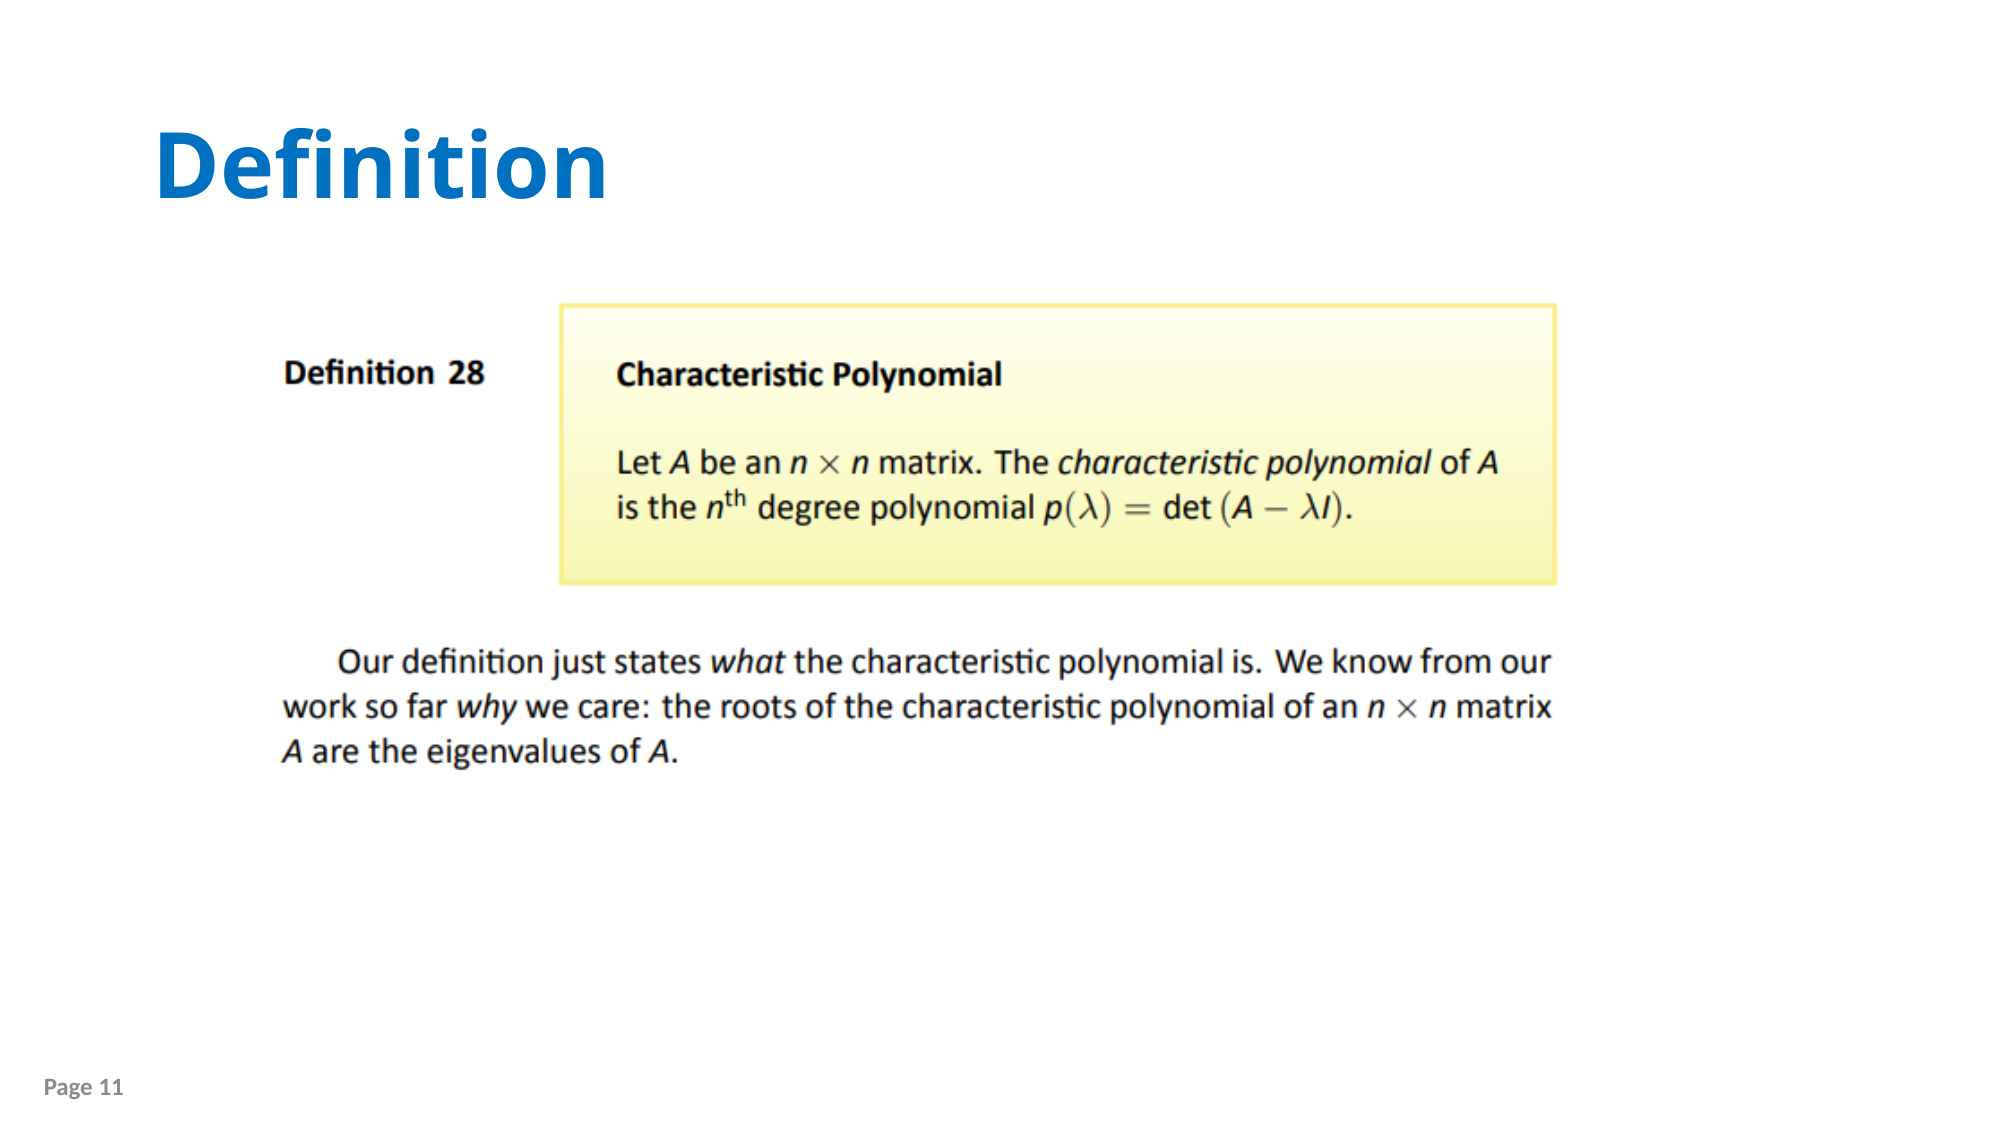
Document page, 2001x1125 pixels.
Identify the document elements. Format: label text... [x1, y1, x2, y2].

text_box Page 11 [28, 1055, 479, 1116]
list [262, 291, 1571, 772]
title Definition [137, 59, 1863, 278]
